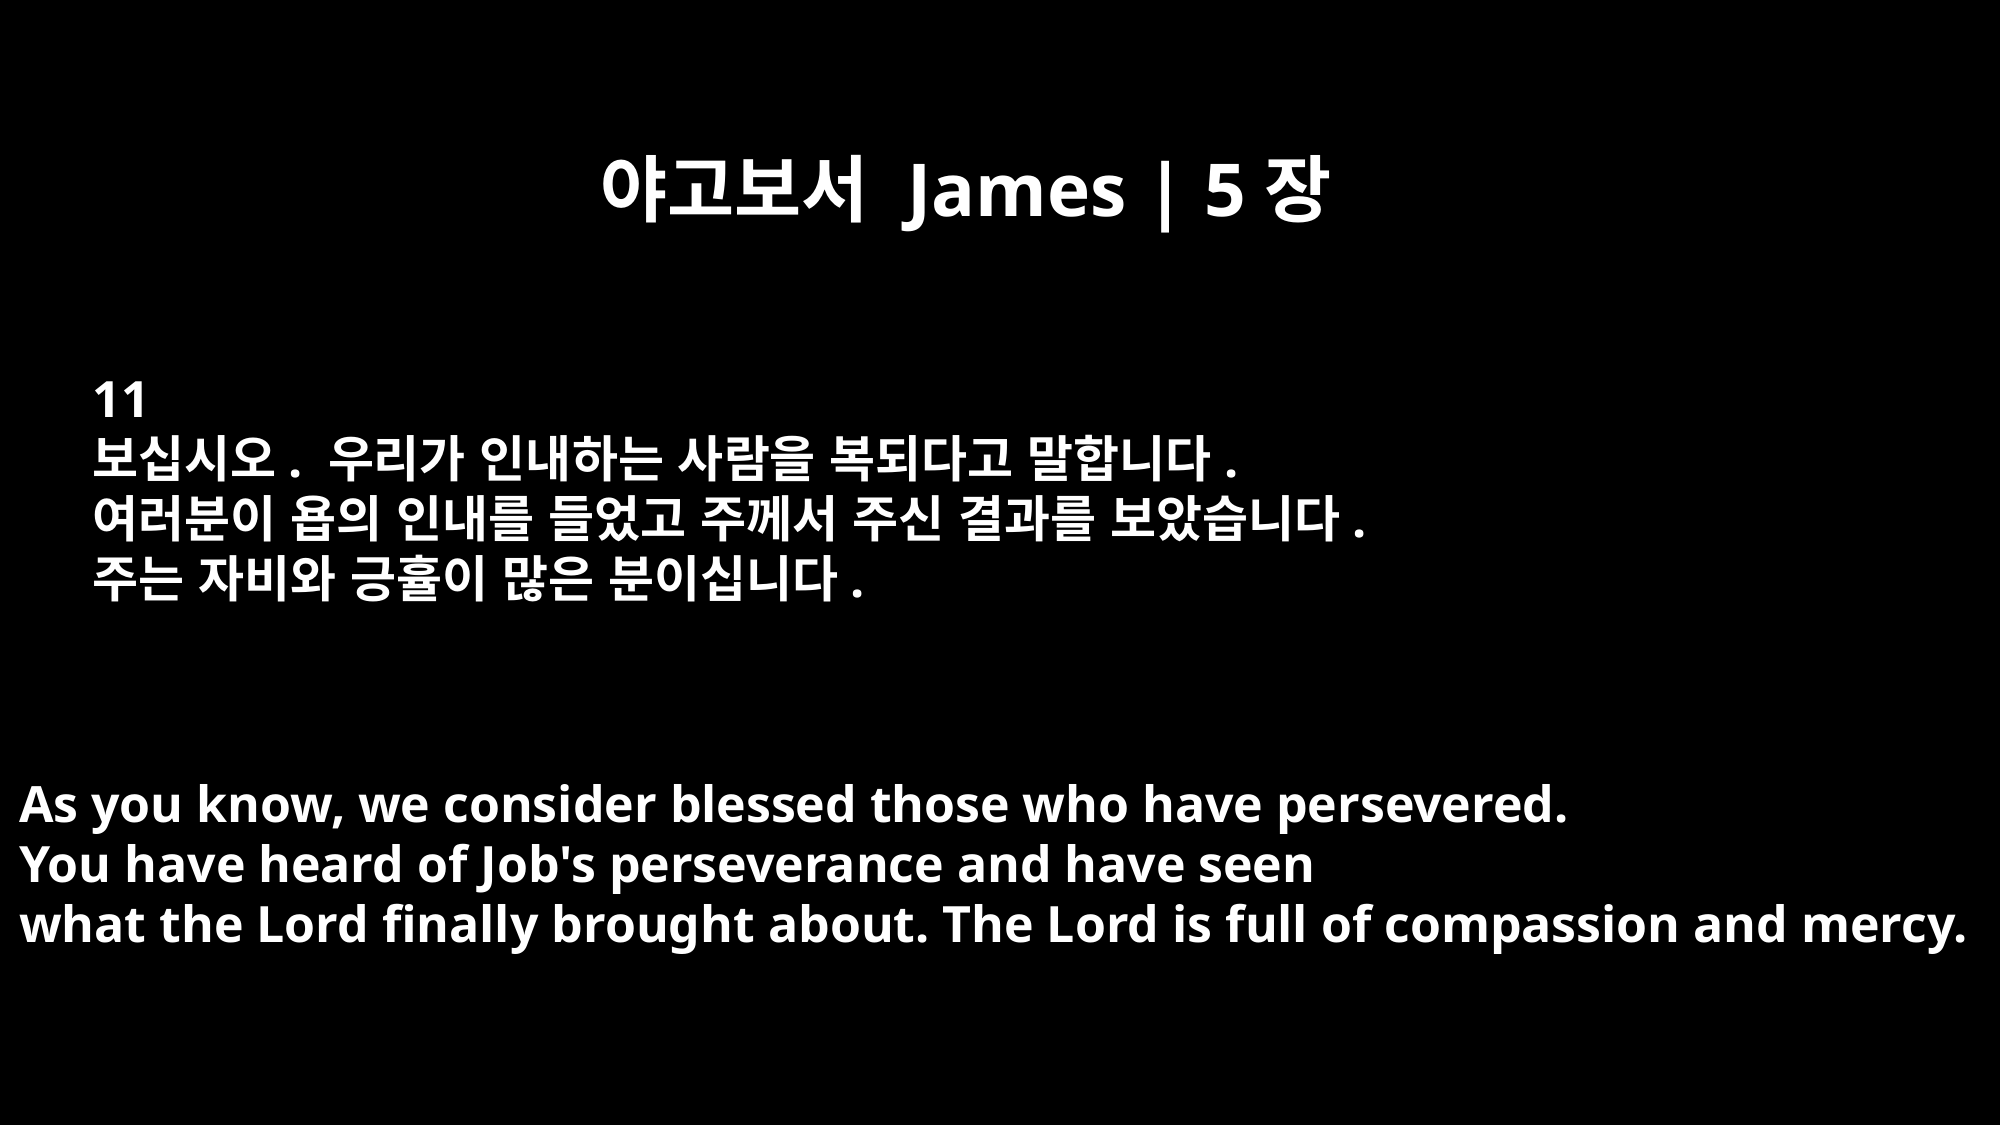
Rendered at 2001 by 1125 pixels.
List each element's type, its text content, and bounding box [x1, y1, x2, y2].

text_box 야고보서 James | 5장 [585, 136, 1347, 239]
text_box As you know, we consider blessed those who have persevered. You have heard of Job's perseverance and have seen what the Lord finally brought about. The Lord is full of compassion and mercy. [4, 764, 1984, 960]
text_box 11 보십시오. 우리가 인내하는 사람을 복되다고 말합니다. 여러분이 욥의 인내를 들었고 주께서 주신 결과를 보았습니다. 주는 자비와 긍휼이 많은 분이십니다. [78, 359, 1383, 615]
